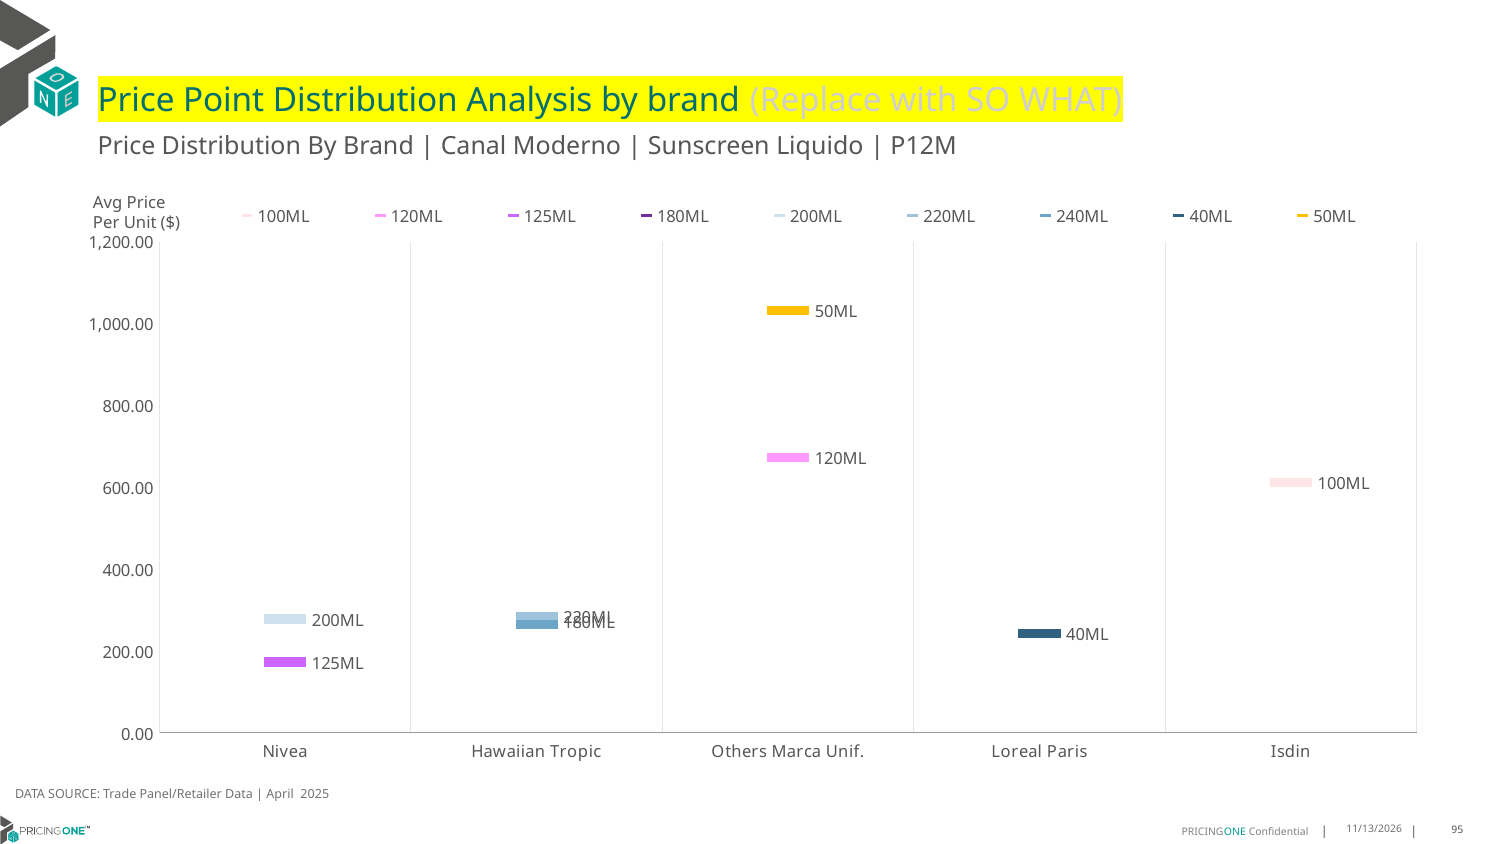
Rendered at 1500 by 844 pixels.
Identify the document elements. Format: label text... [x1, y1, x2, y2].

list Price Distribution By Brand | Canal Moderno | Sunscreen Liquido | P12M [82, 127, 1418, 186]
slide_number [1325, 815, 1417, 844]
slide_number 95 [1417, 815, 1479, 844]
chart [88, 185, 1418, 776]
title Price Point Distribution Analysis by brand (Replace with SO WHAT) [82, 0, 1418, 127]
list DATA SOURCE: Trade Panel/Retailer Data | April 2025 [0, 776, 750, 814]
